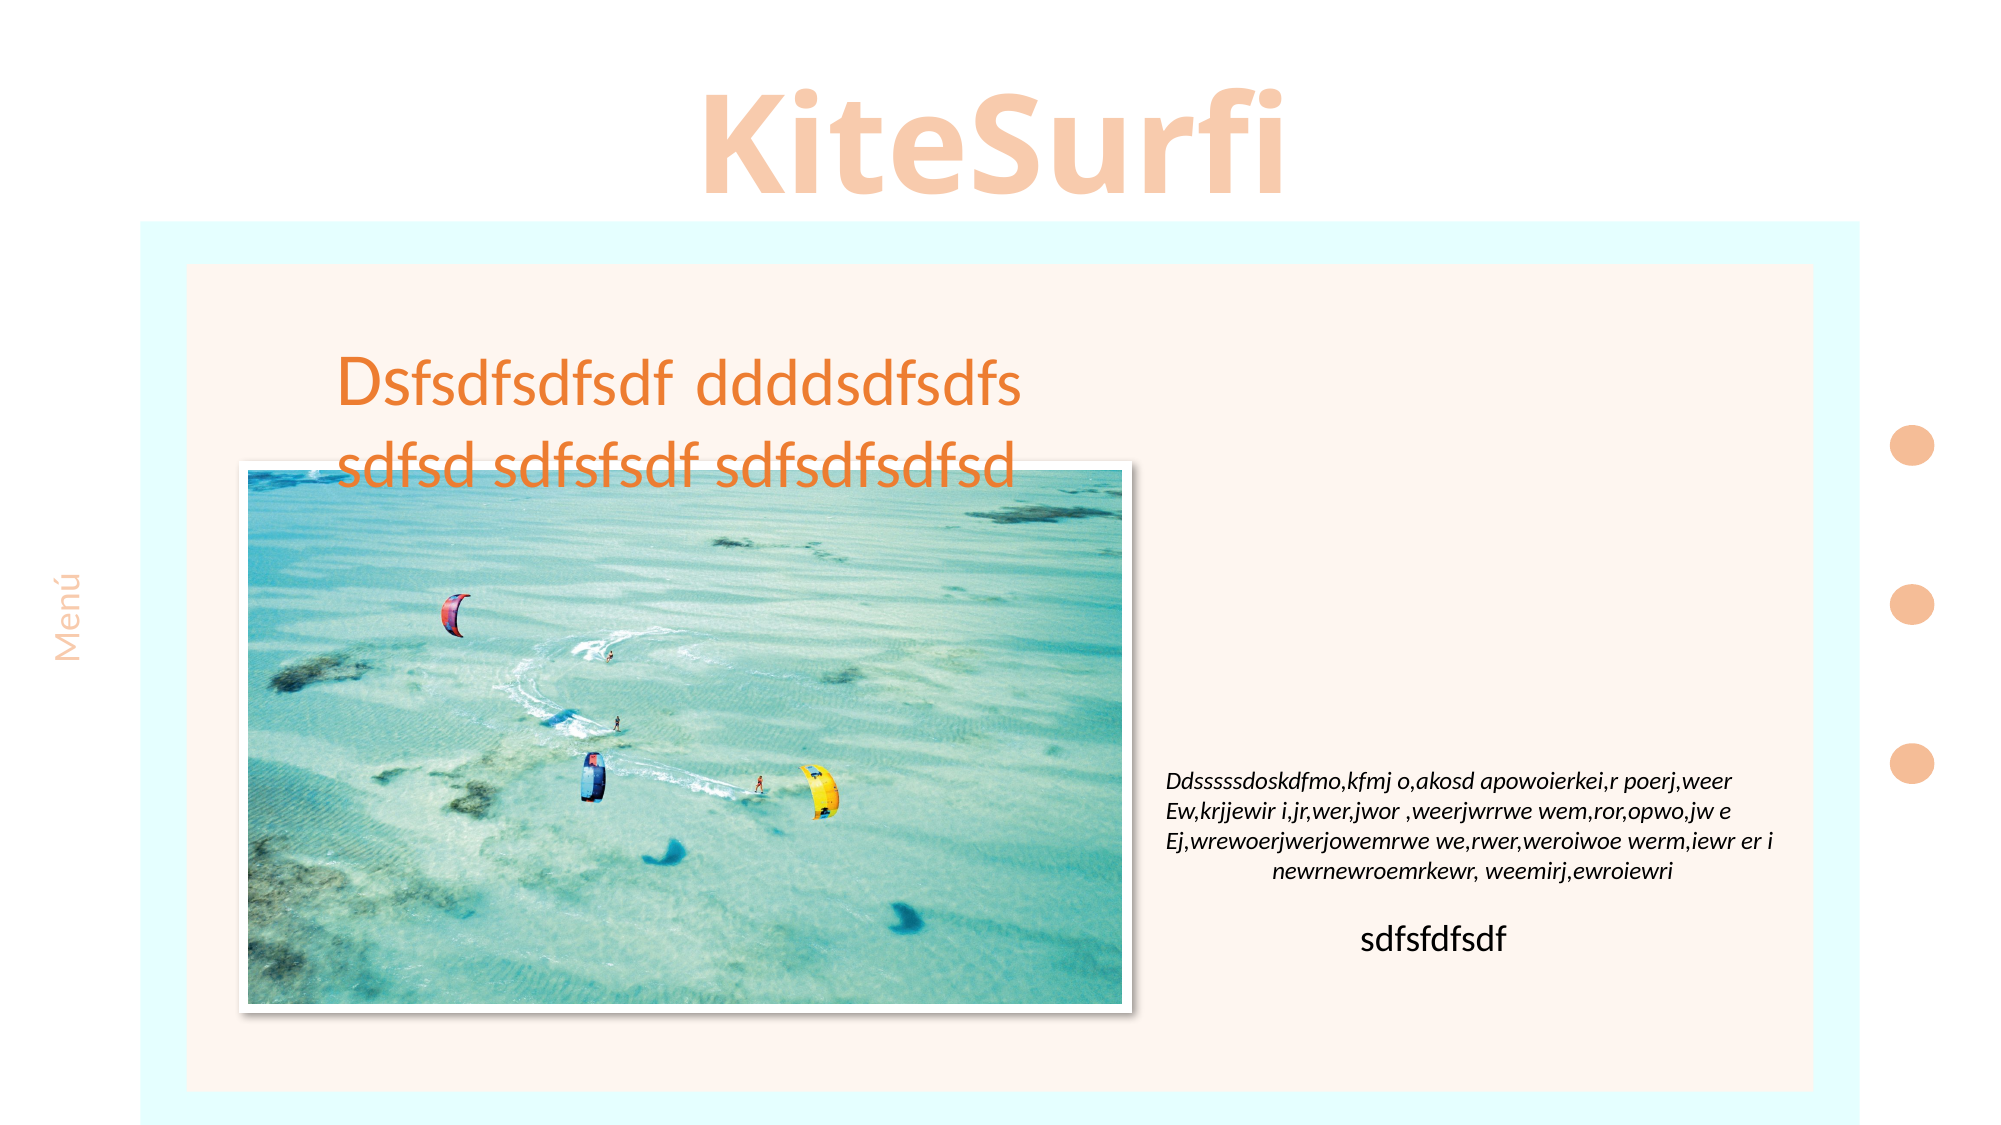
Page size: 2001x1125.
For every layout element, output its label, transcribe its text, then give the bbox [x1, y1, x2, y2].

text_box [186, 263, 1814, 1093]
text_box [1889, 425, 1935, 466]
text_box [139, 220, 1861, 1125]
text_box Menú [34, 571, 111, 678]
text_box KiteSurfing [679, 48, 1365, 263]
text_box sdfsfdfsdf [1345, 906, 1523, 967]
text_box [1889, 743, 1935, 784]
text_box [242, 465, 1128, 1010]
text_box Ddsssssdoskdfmo,kfmj o,akosd apowoierkei,r poerj,weer Ew,krjjewir i,jr,wer,jwor ,weerjwrrwe wem,ror,opwo,jw e Ej,wrewoerjwerjowemrwe we,rwer,weroiwoe werm,iewr er i newrnewroemrkewr, weemirj,ewroiewri [1151, 757, 1790, 893]
text_box [1889, 584, 1935, 625]
text_box Dsfsdfsdfsdf ddddsdfsdfs sdfsd sdfsfsdf sdfsdfsdfsd [321, 323, 1038, 508]
